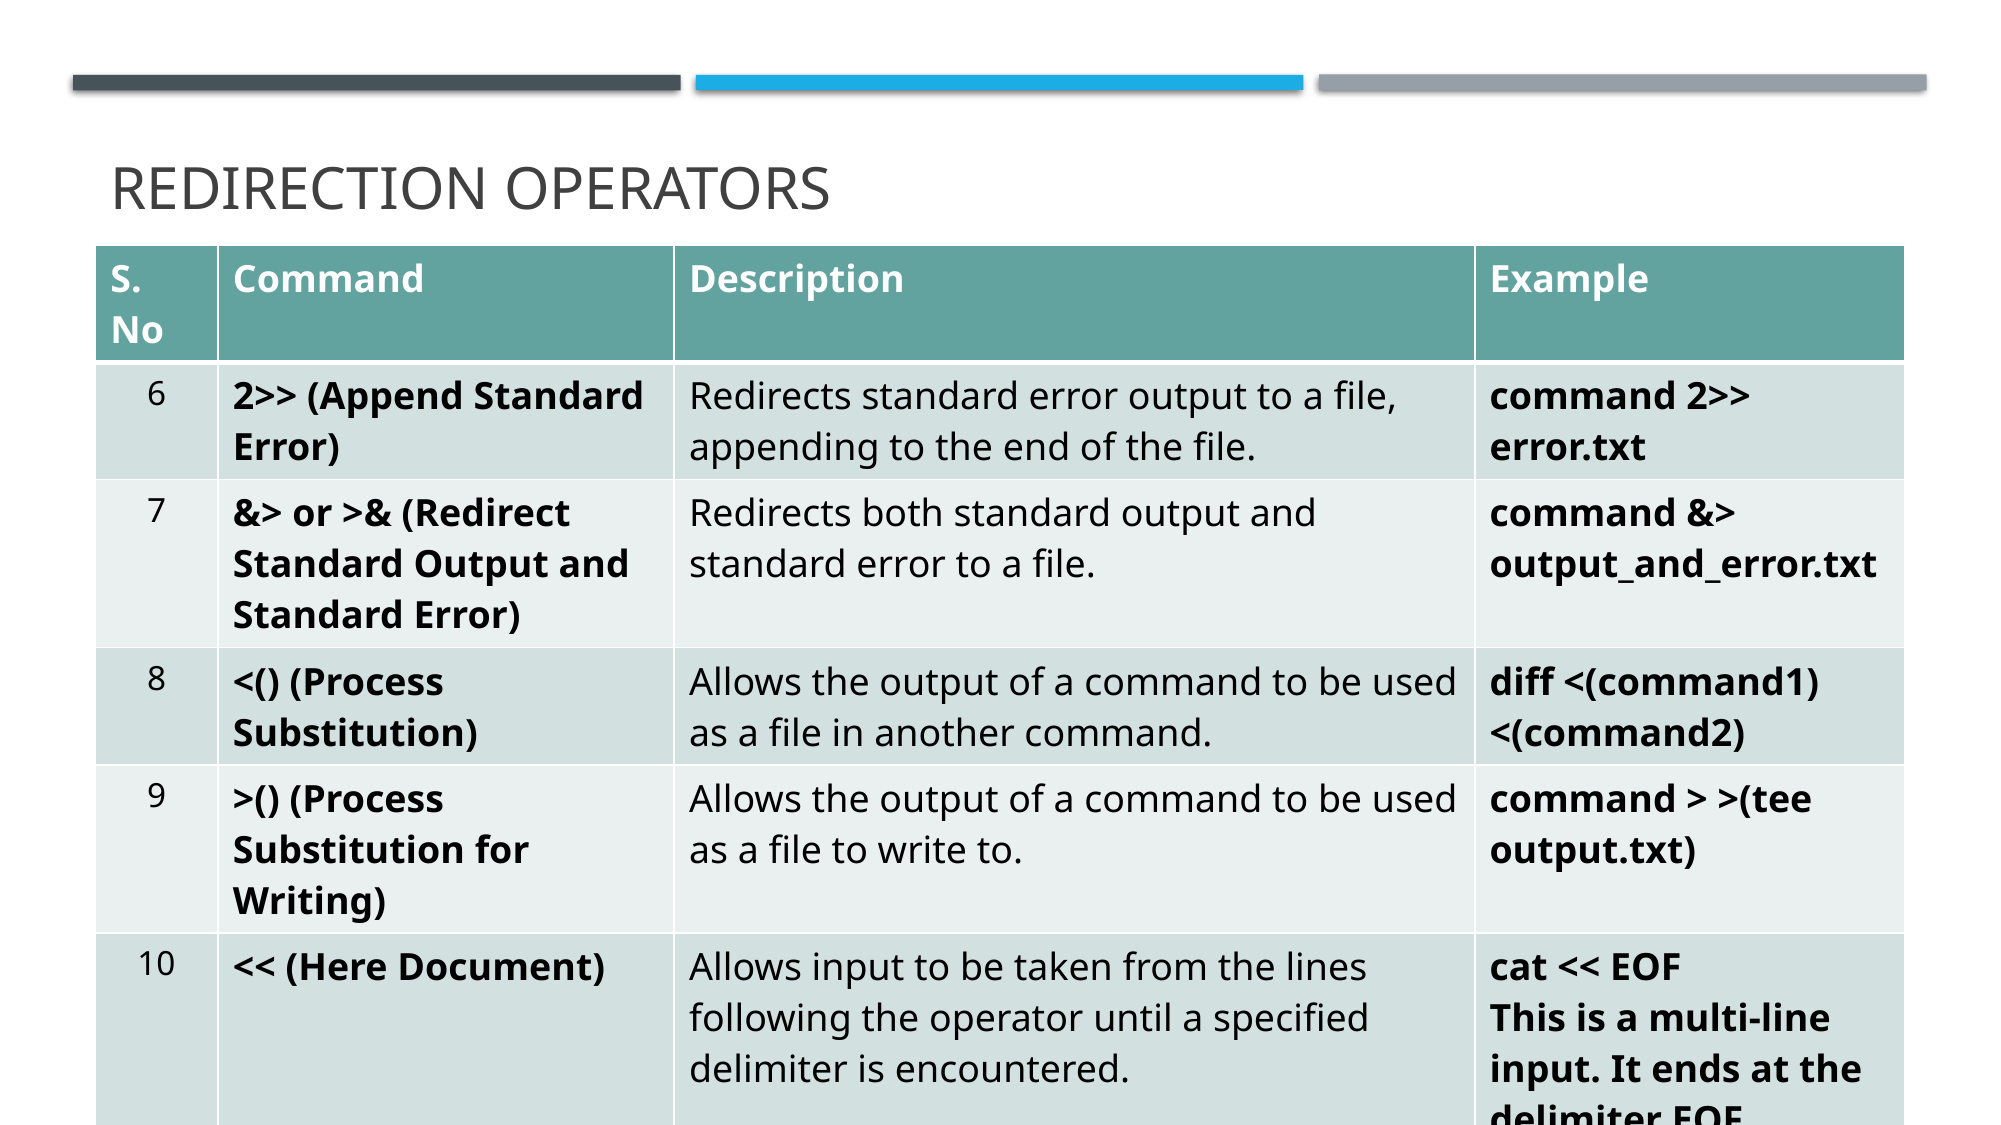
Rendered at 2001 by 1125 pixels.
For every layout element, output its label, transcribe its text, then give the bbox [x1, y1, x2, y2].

table_header Example [1476, 246, 1904, 360]
table_cell 2>> (Append Standard Error) [219, 365, 673, 479]
table_cell command &> output_and_error.txt [1476, 480, 1904, 647]
title Redirection operators [95, 115, 1905, 229]
table_cell << (Here Document) [219, 934, 673, 1125]
table_cell Redirects standard error output to a file, appending to the end of the file. [675, 365, 1474, 479]
table_cell diff <(command1) <(command2) [1476, 648, 1904, 764]
table_cell 6 [96, 365, 217, 479]
table_cell 10 [96, 934, 217, 1125]
table_header Description [675, 246, 1474, 360]
table_cell &> or >& (Redirect Standard Output and Standard Error) [219, 480, 673, 647]
table_cell command 2>> error.txt [1476, 365, 1904, 479]
table_cell 7 [96, 480, 217, 647]
table_header S. No [96, 246, 217, 360]
table_header Command [219, 246, 673, 360]
table_cell 8 [96, 648, 217, 764]
table_cell <() (Process Substitution) [219, 648, 673, 764]
table_cell Allows input to be taken from the lines following the operator until a specified delimiter is encountered. [675, 934, 1474, 1125]
table_cell 9 [96, 766, 217, 932]
table_cell Redirects both standard output and standard error to a file. [675, 480, 1474, 647]
table_cell >() (Process Substitution for Writing) [219, 766, 673, 932]
table_cell Allows the output of a command to be used as a file to write to. [675, 766, 1474, 932]
table_cell Allows the output of a command to be used as a file in another command. [675, 648, 1474, 764]
table_cell command > >(tee output.txt) [1476, 766, 1904, 932]
table_cell cat << EOF This is a multi-line input. It ends at the delimiter EOF. EOF [1476, 934, 1904, 1125]
